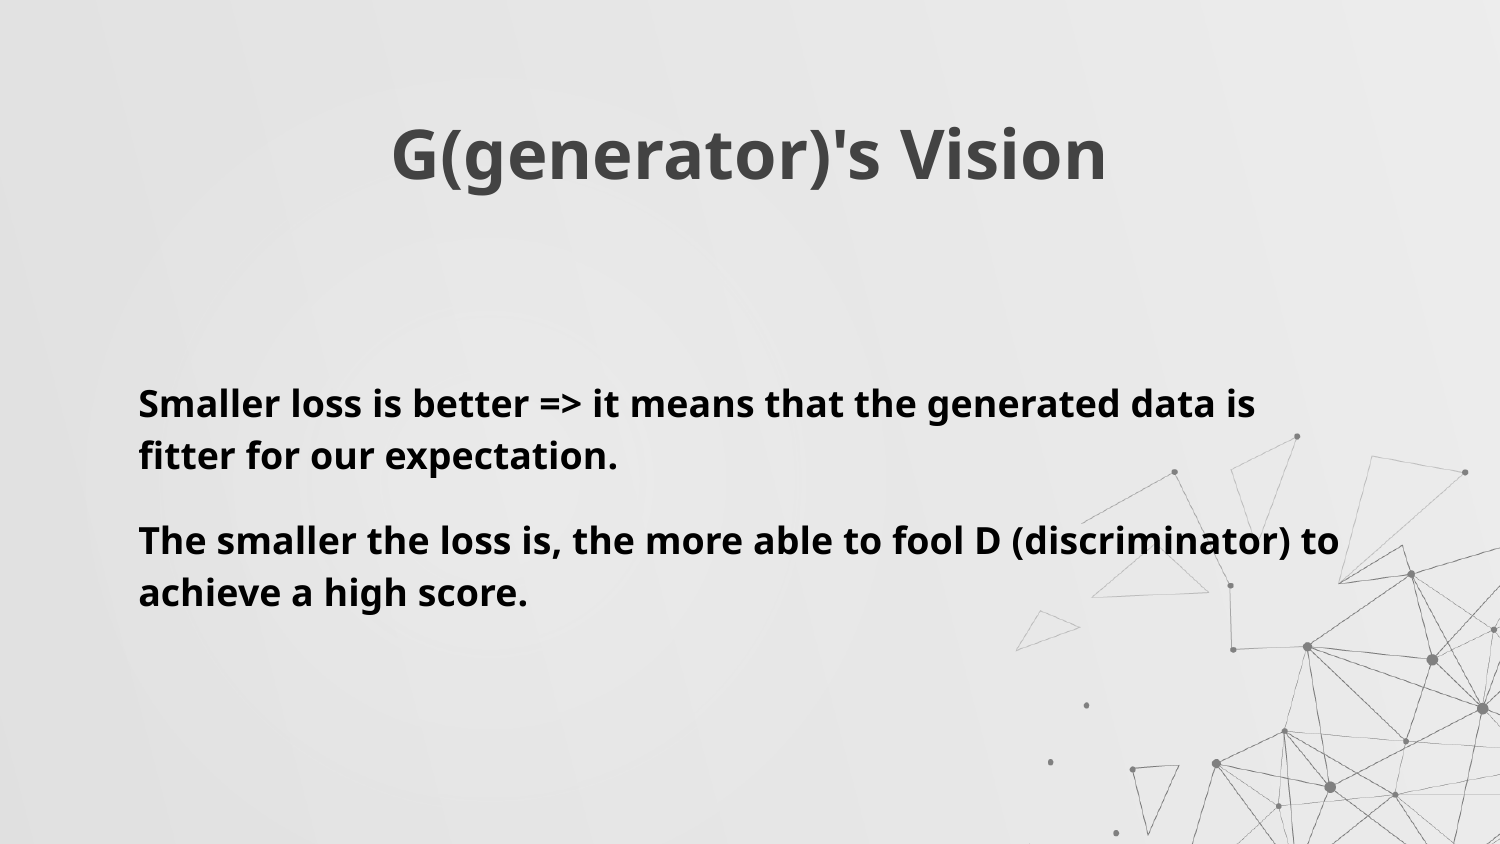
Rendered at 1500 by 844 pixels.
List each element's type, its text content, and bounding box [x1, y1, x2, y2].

title G(generator)'s Vision [322, 95, 1178, 251]
list Smaller loss is better => it means that the generated data is fitter for our expectation. The smaller the loss is, the more able to fool D (discriminator) to achieve a high score. [123, 358, 1377, 563]
picture [0, 0, 1500, 844]
